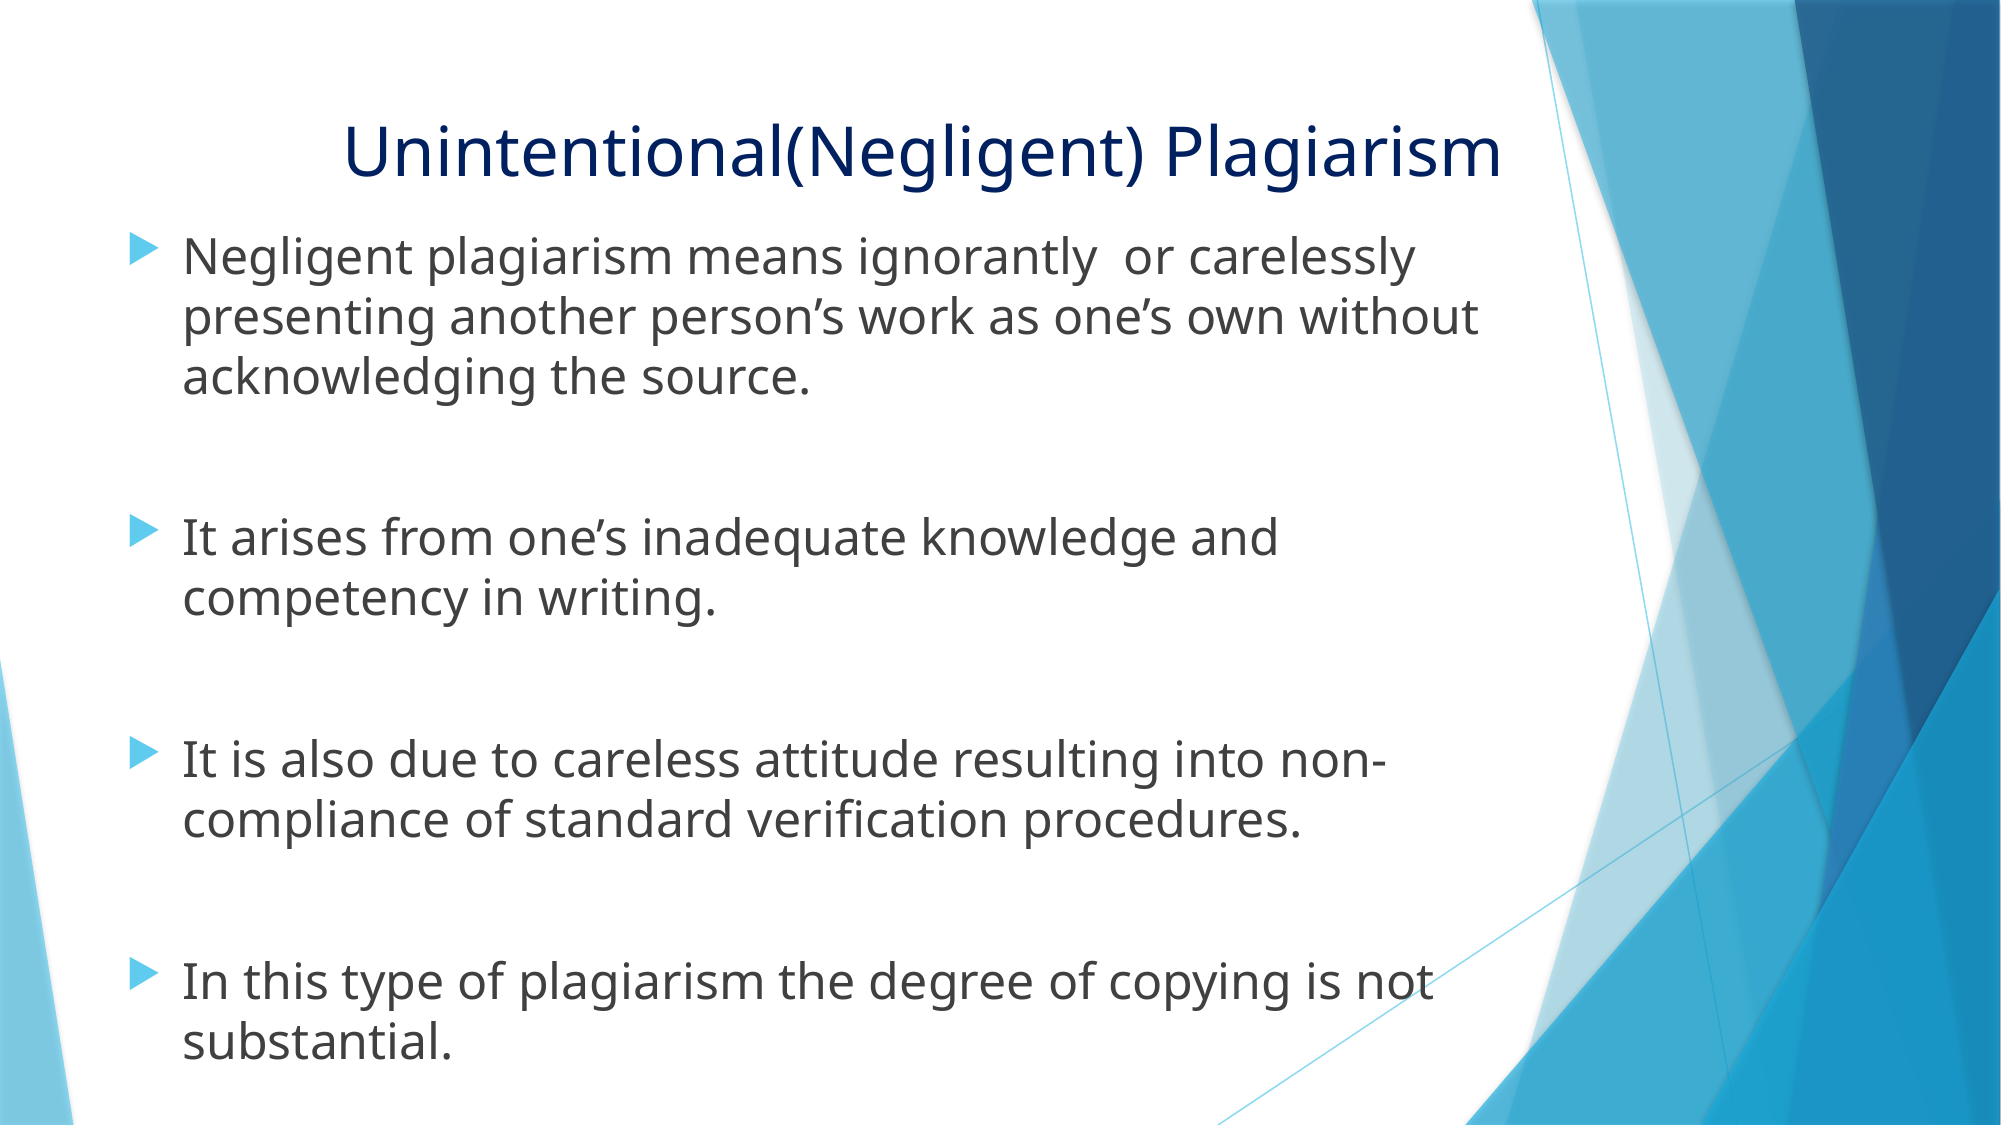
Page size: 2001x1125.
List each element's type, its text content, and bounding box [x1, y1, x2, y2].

list Negligent plagiarism means ignorantly or carelessly presenting another person’s work as one’s own without acknowledging the source. It arises from one’s inadequate knowledge and competency in writing. It is also due to careless attitude resulting into non-compliance of standard verification procedures. In this type of plagiarism the degree of copying is not substantial. [111, 216, 1587, 1100]
title Unintentional(Negligent) Plagiarism [111, 99, 1522, 216]
